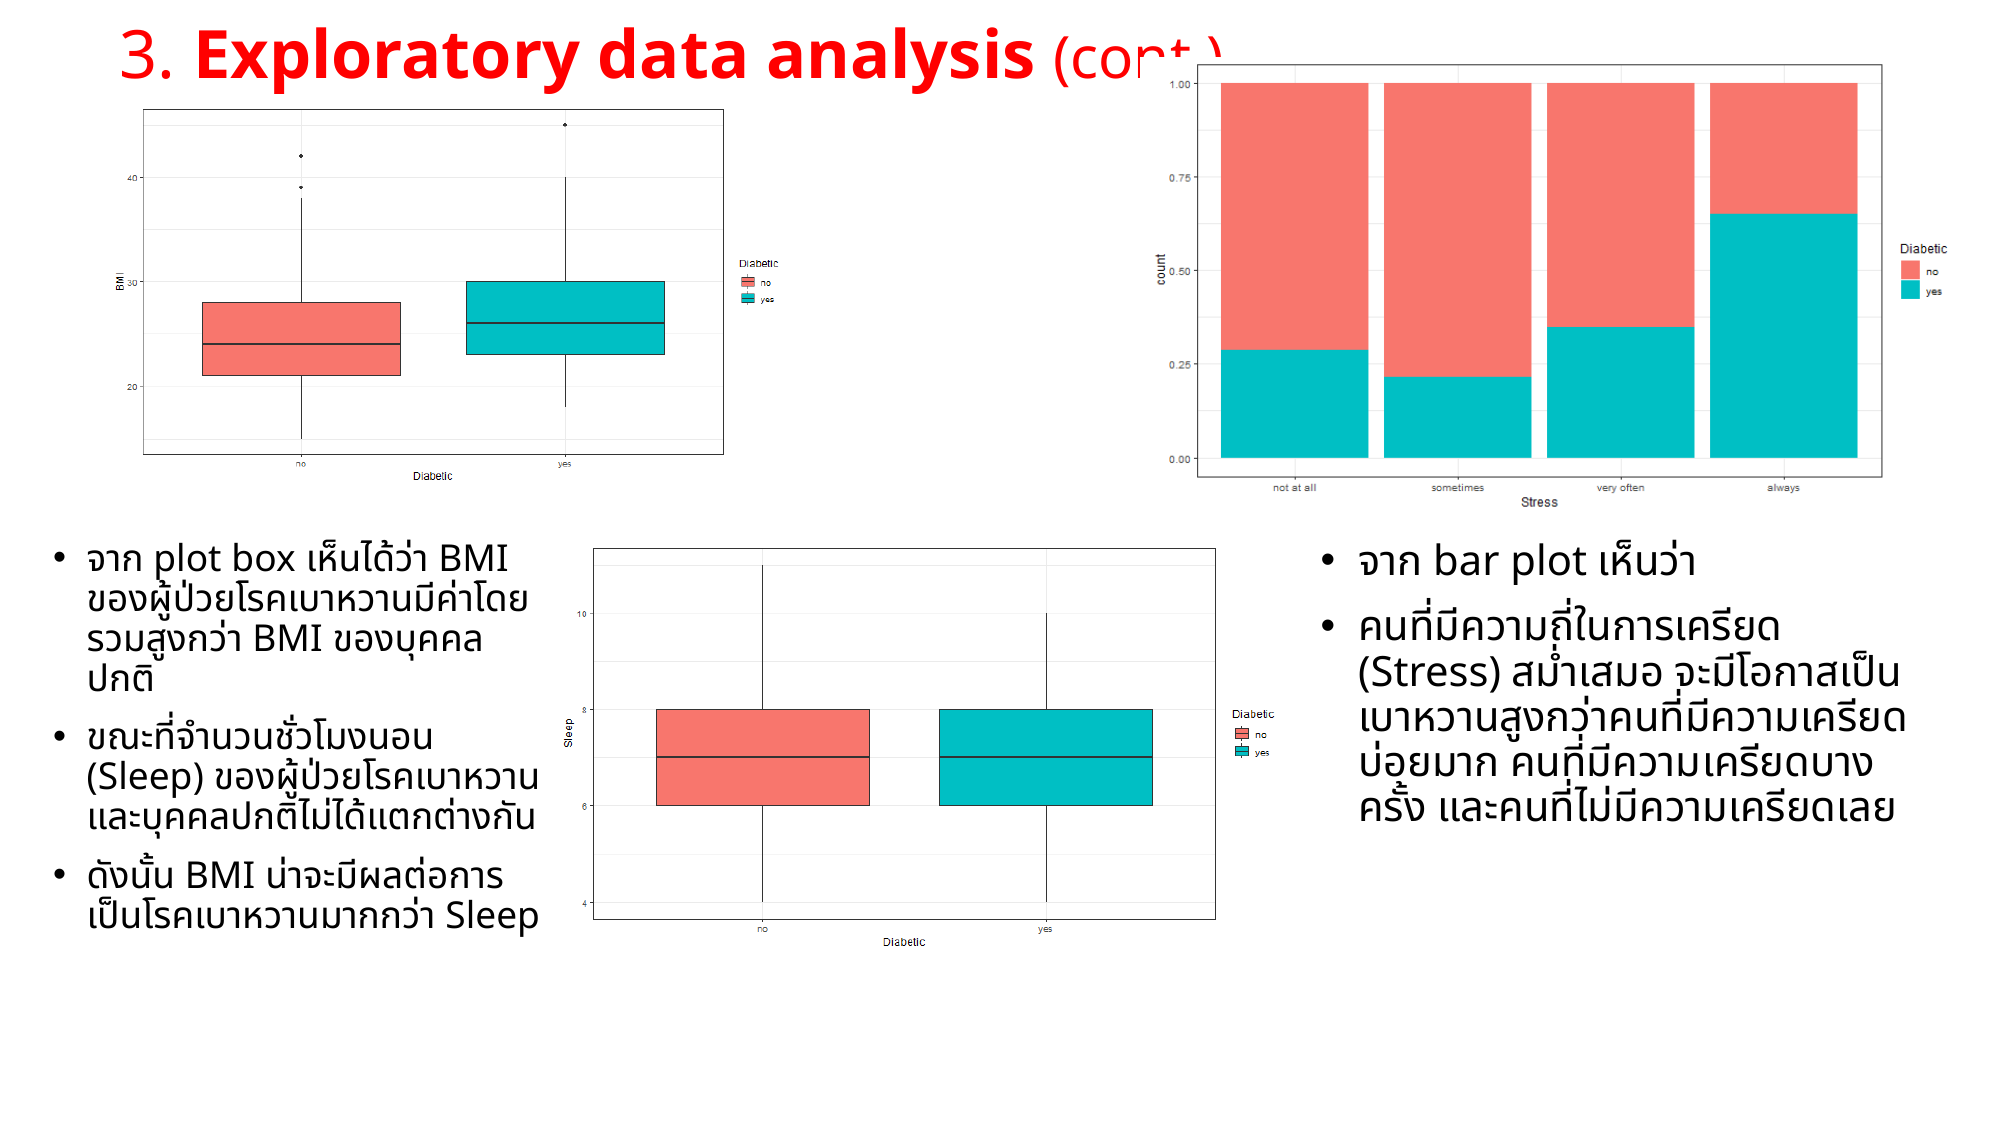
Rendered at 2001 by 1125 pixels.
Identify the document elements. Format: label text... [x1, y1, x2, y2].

text_box 3. Exploratory data analysis (cont.) [104, 3, 1830, 112]
picture [1140, 57, 1951, 516]
text_box จาก plot box เห็นได้ว่า BMI ของผู้ป่วยโรคเบาหวานมีค่าโดยรวมสูงกว่า BMI ของบุคคลปกติ ขณะที่จำนวนชั่วโมงนอน (Sleep) ของผู้ป่วยโรคเบาหวานและบุคคลปกติไม่ได้แตกต่างกัน ดังนั้น BMI น่าจะมีผลต่อการเป็นโรคเบาหวานมากกว่า Sleep [38, 531, 558, 1025]
text_box จาก bar plot เห็นว่า คนที่มีความถี่ในการเครียด (Stress) สม่ำเสมอ จะมีโอกาสเป็นเบาหวานสูงกว่าคนที่มีความเครียดบ่อยมาก คนที่มีความเครียดบางครั้ง และคนที่ไม่มีความเครียดเลย [1305, 531, 1937, 881]
picture [104, 100, 781, 487]
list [557, 542, 1280, 954]
